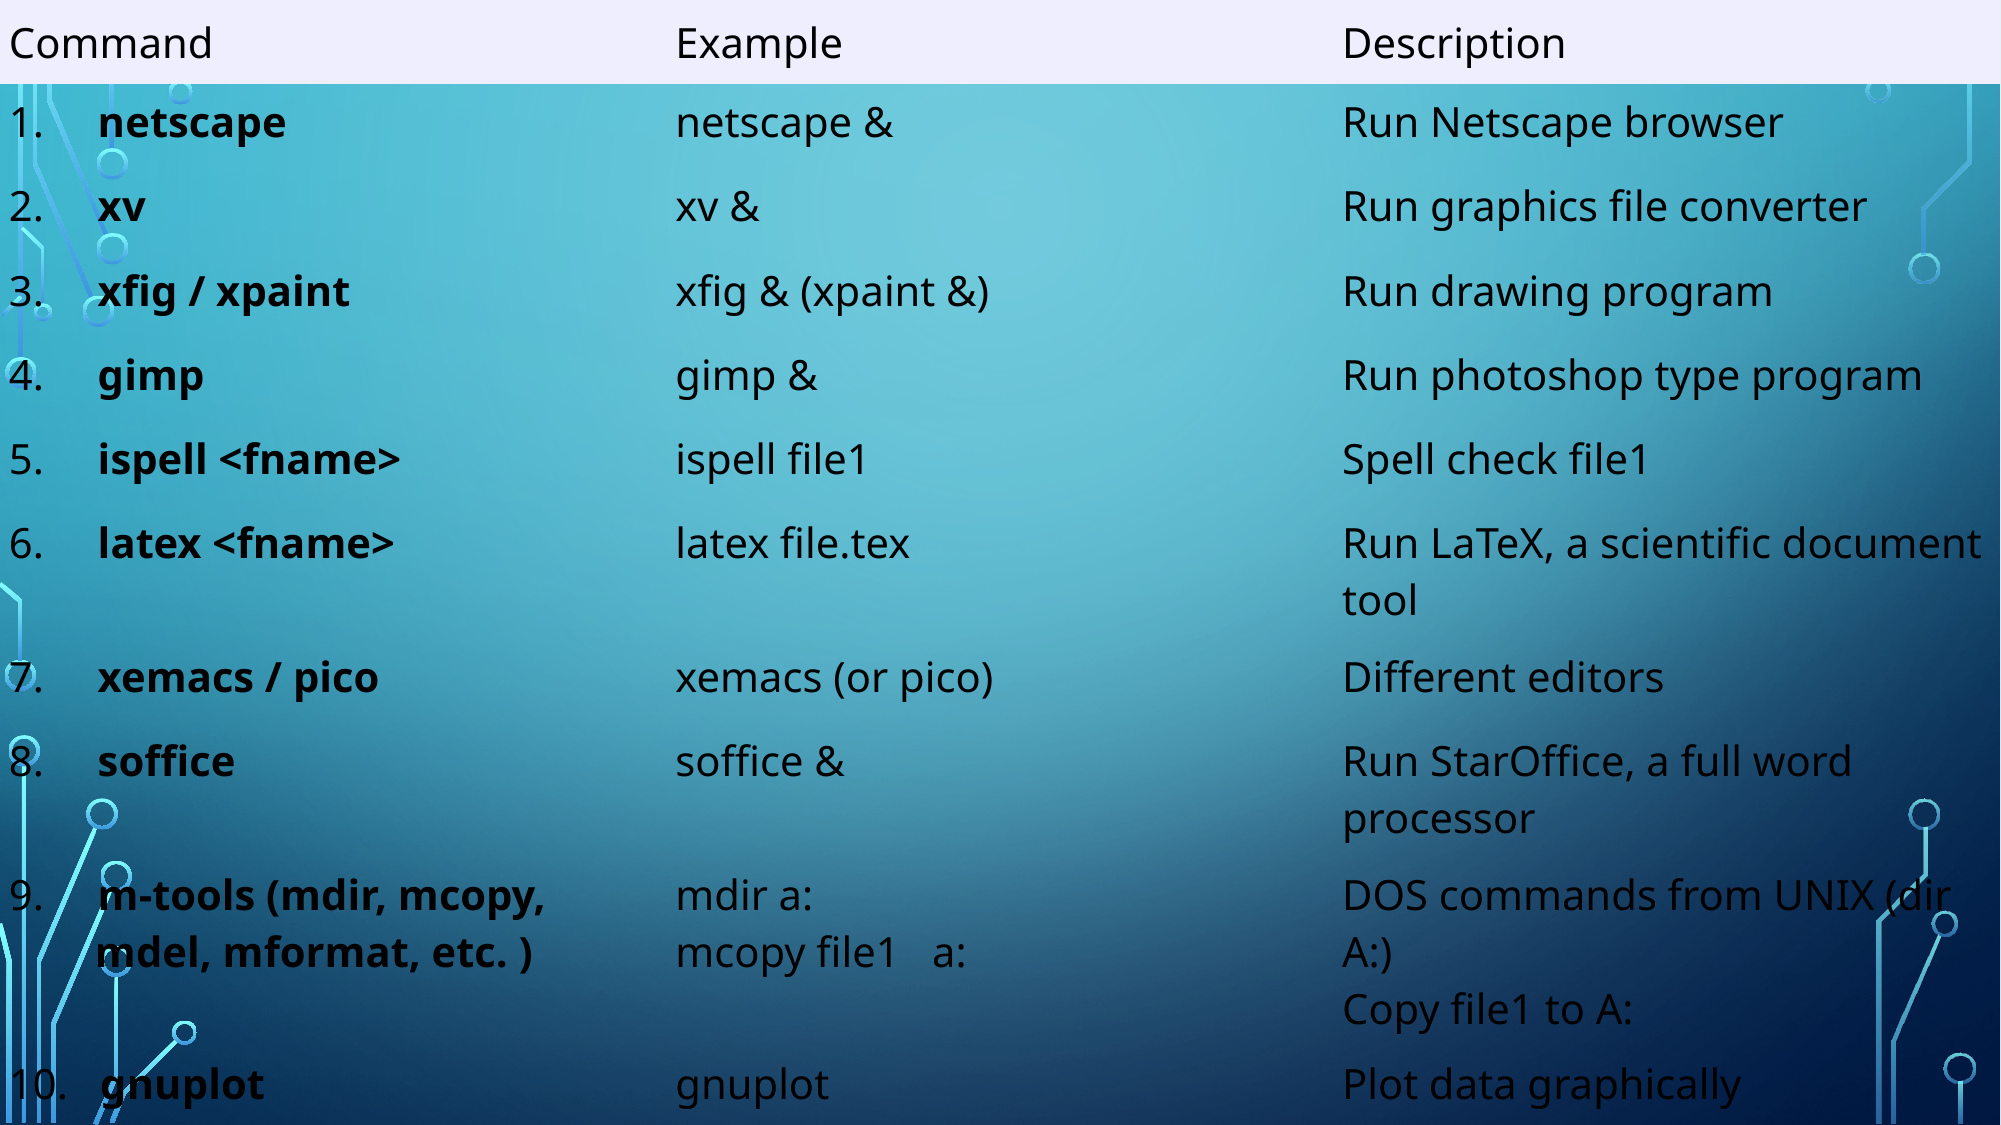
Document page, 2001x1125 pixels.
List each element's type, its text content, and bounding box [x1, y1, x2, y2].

table_header Example [667, 0, 1333, 84]
table_cell mdir a: mcopy file1 a: [667, 857, 1333, 1046]
table_cell Run graphics file converter [1333, 168, 2000, 252]
table_cell Run LaTeX, a scientific document tool [1333, 505, 2000, 639]
table_cell 1. netscape [0, 84, 667, 168]
table_cell gnuplot [667, 1046, 1333, 1125]
table_cell Run drawing program [1333, 252, 2000, 337]
table_cell 3. xfig / xpaint [0, 252, 667, 337]
table_cell DOS commands from UNIX (dir A:) Copy file1 to A: [1333, 857, 2000, 1046]
table_cell 8. soffice [0, 723, 667, 857]
table_cell 5. ispell <fname> [0, 421, 667, 505]
table_cell gimp & [667, 337, 1333, 421]
table_cell 9. m-tools (mdir, mcopy, mdel, mformat, etc. ) [0, 857, 667, 1046]
table_cell soffice & [667, 723, 1333, 857]
table_header Command [0, 0, 667, 84]
table_cell xfig & (xpaint &) [667, 252, 1333, 337]
table_cell 7. xemacs / pico [0, 639, 667, 723]
table_header Description [1333, 0, 2000, 84]
table_cell Run StarOffice, a full word processor [1333, 723, 2000, 857]
table_cell Plot data graphically [1333, 1046, 2000, 1125]
table_cell 10. gnuplot [0, 1046, 667, 1125]
table_cell latex file.tex [667, 505, 1333, 639]
table_cell Run photoshop type program [1333, 337, 2000, 421]
table_cell ispell file1 [667, 421, 1333, 505]
table_cell Run Netscape browser [1333, 84, 2000, 168]
table_cell Spell check file1 [1333, 421, 2000, 505]
table_cell 2. xv [0, 168, 667, 252]
table_cell xv & [667, 168, 1333, 252]
table_cell netscape & [667, 84, 1333, 168]
table_cell 6. latex <fname> [0, 505, 667, 639]
table_cell xemacs (or pico) [667, 639, 1333, 723]
table_cell 4. gimp [0, 337, 667, 421]
table_cell Different editors [1333, 639, 2000, 723]
